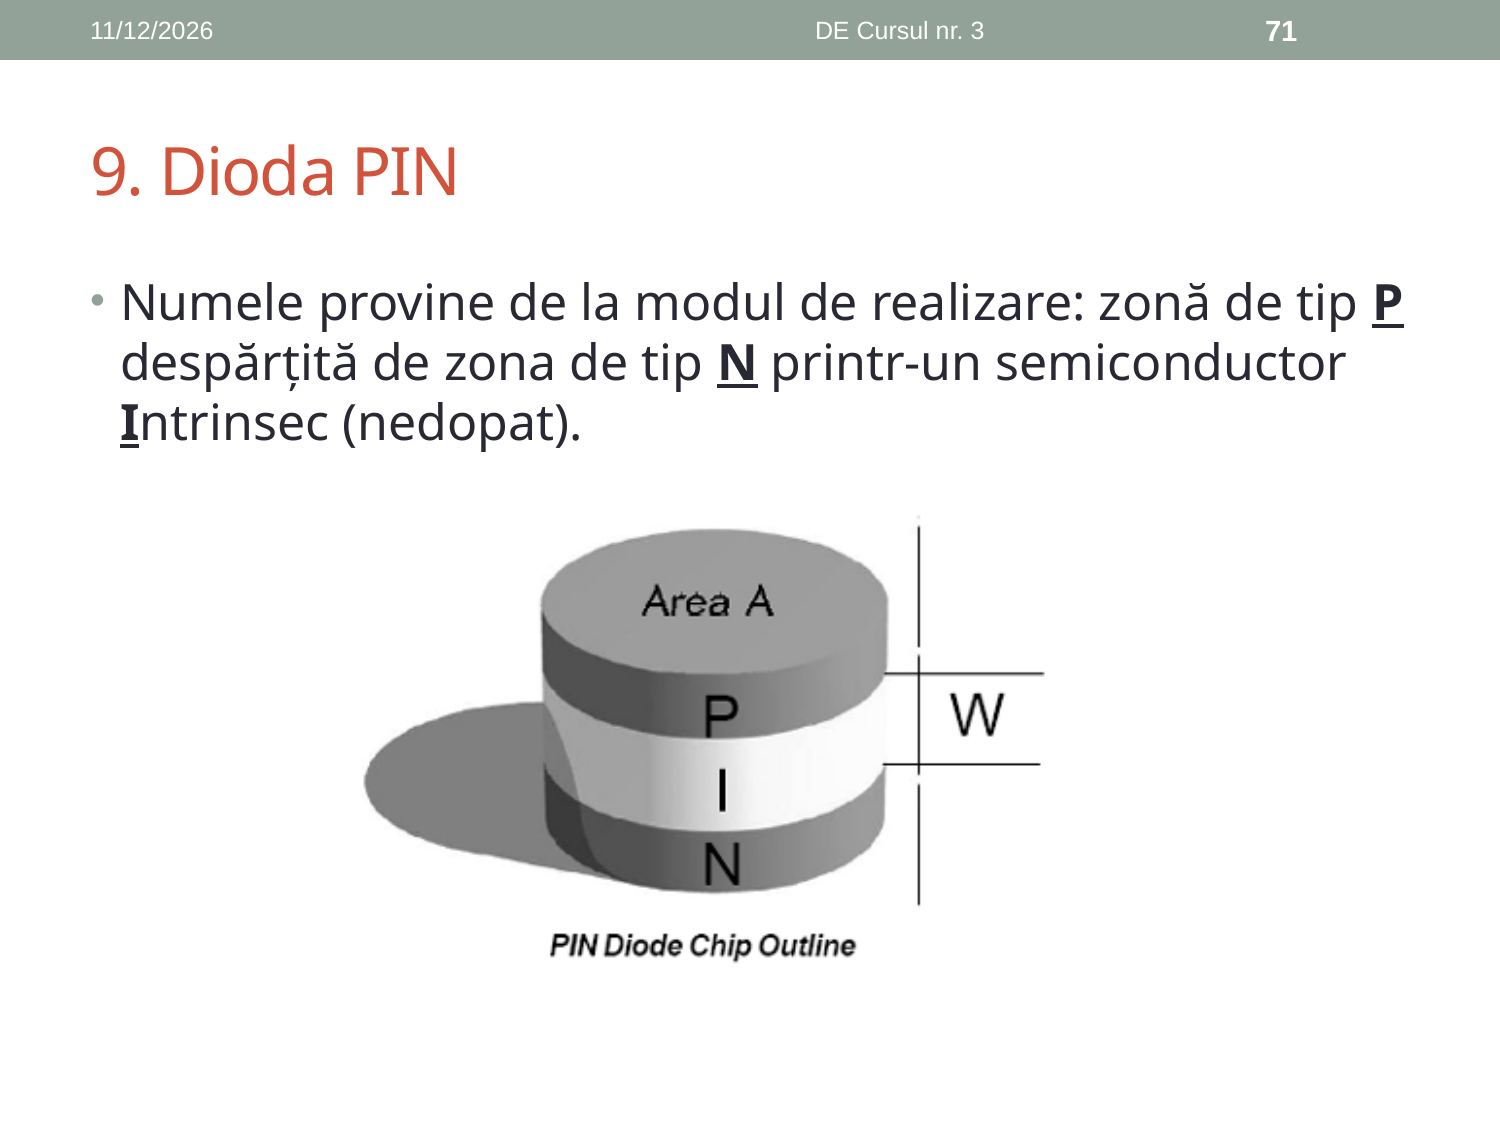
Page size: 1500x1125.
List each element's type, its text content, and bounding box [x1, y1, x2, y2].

picture [337, 512, 1073, 976]
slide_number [75, 3, 550, 57]
title 9. Dioda PIN [75, 87, 1425, 250]
list Numele provine de la modul de realizare: zonă de tip P despărțită de zona de tip N printr-un semiconductor Intrinsec (nedopat). [75, 262, 1425, 1063]
slide_number 71 [1250, 3, 1425, 57]
footer DE Cursul nr. 3 [562, 3, 1238, 57]
